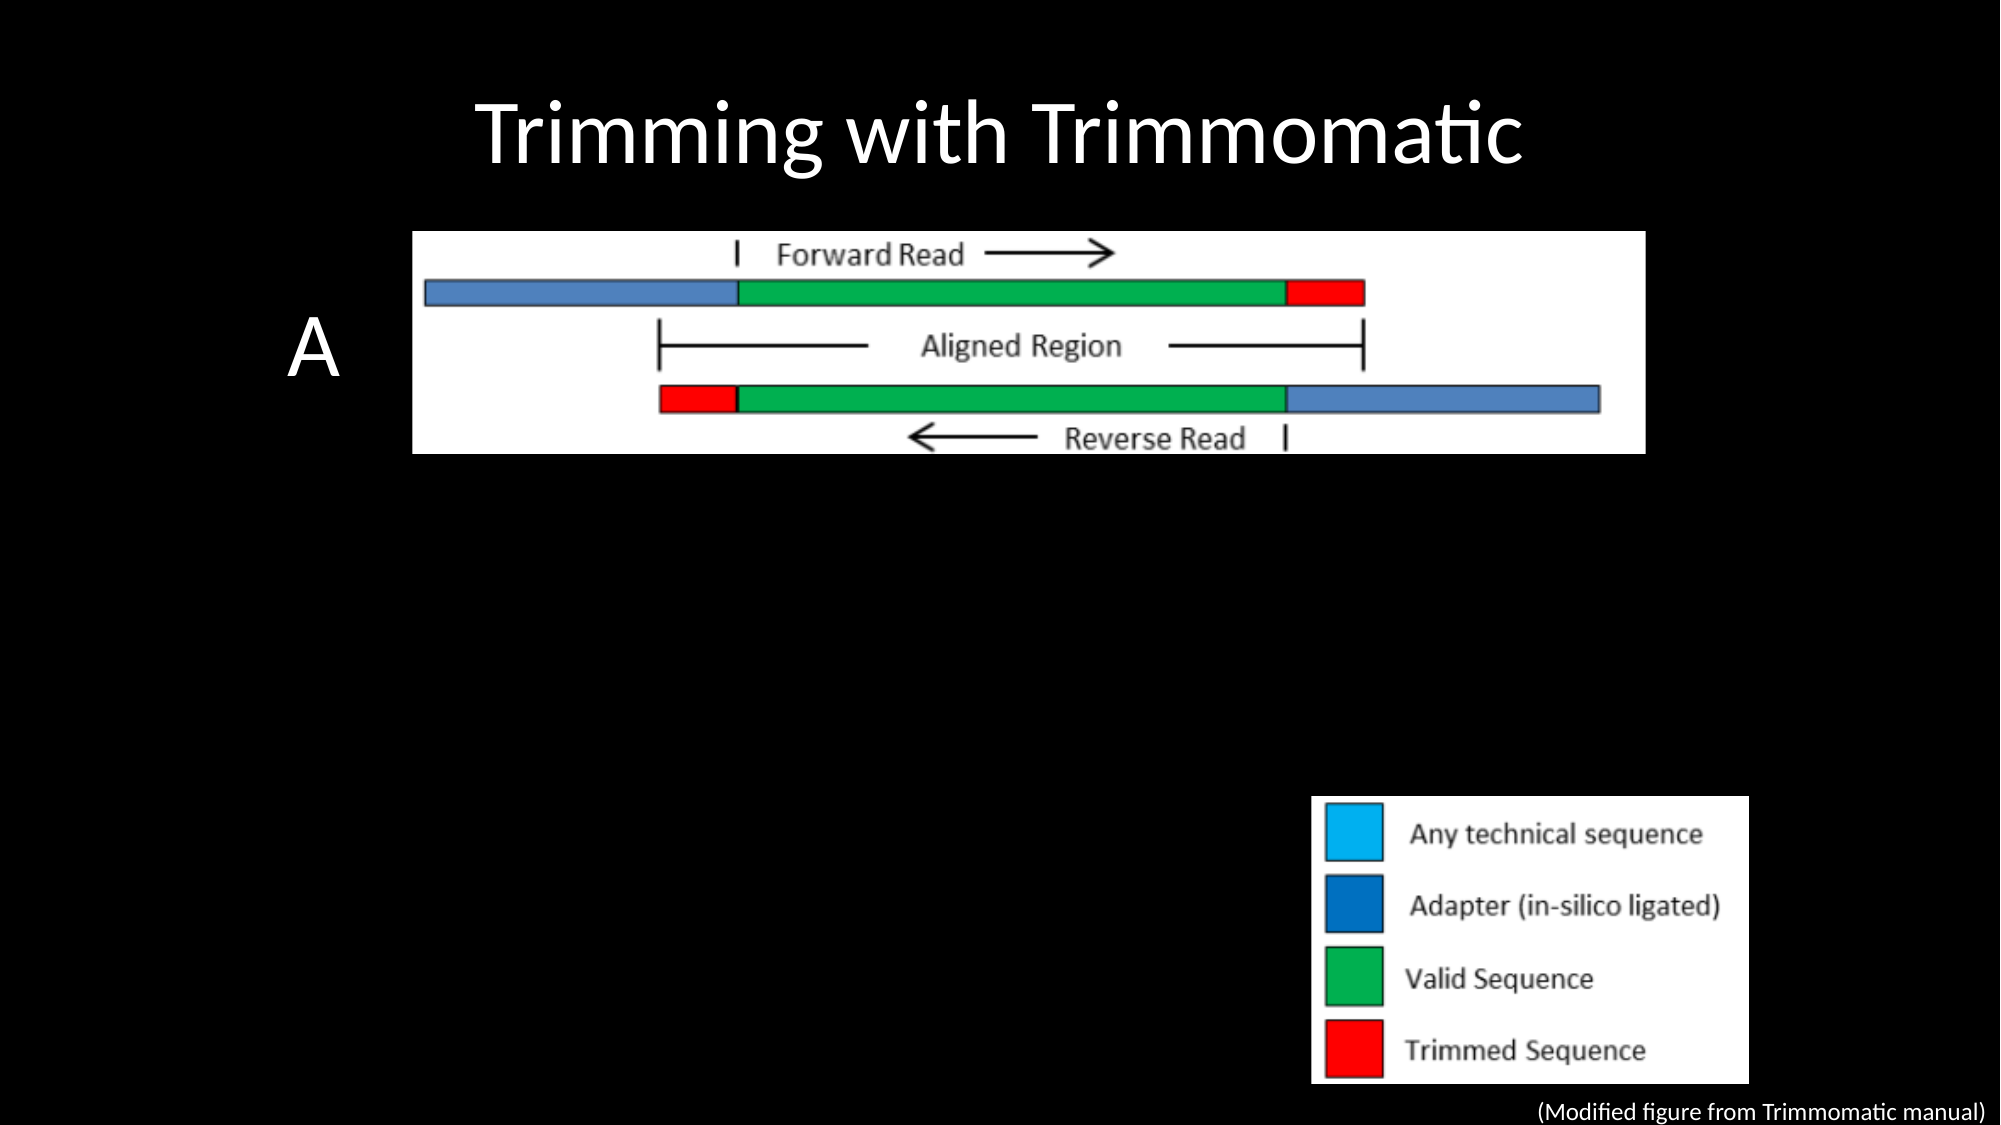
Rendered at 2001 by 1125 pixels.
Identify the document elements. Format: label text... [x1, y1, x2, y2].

text_box [1286, 790, 1758, 1092]
text_box Trimming with Trimmomatic [0, 64, 2000, 190]
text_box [245, 190, 1758, 491]
text_box (Modified figure from Trimmomatic manual) [1522, 1088, 2000, 1125]
text_box [1311, 796, 1749, 1084]
